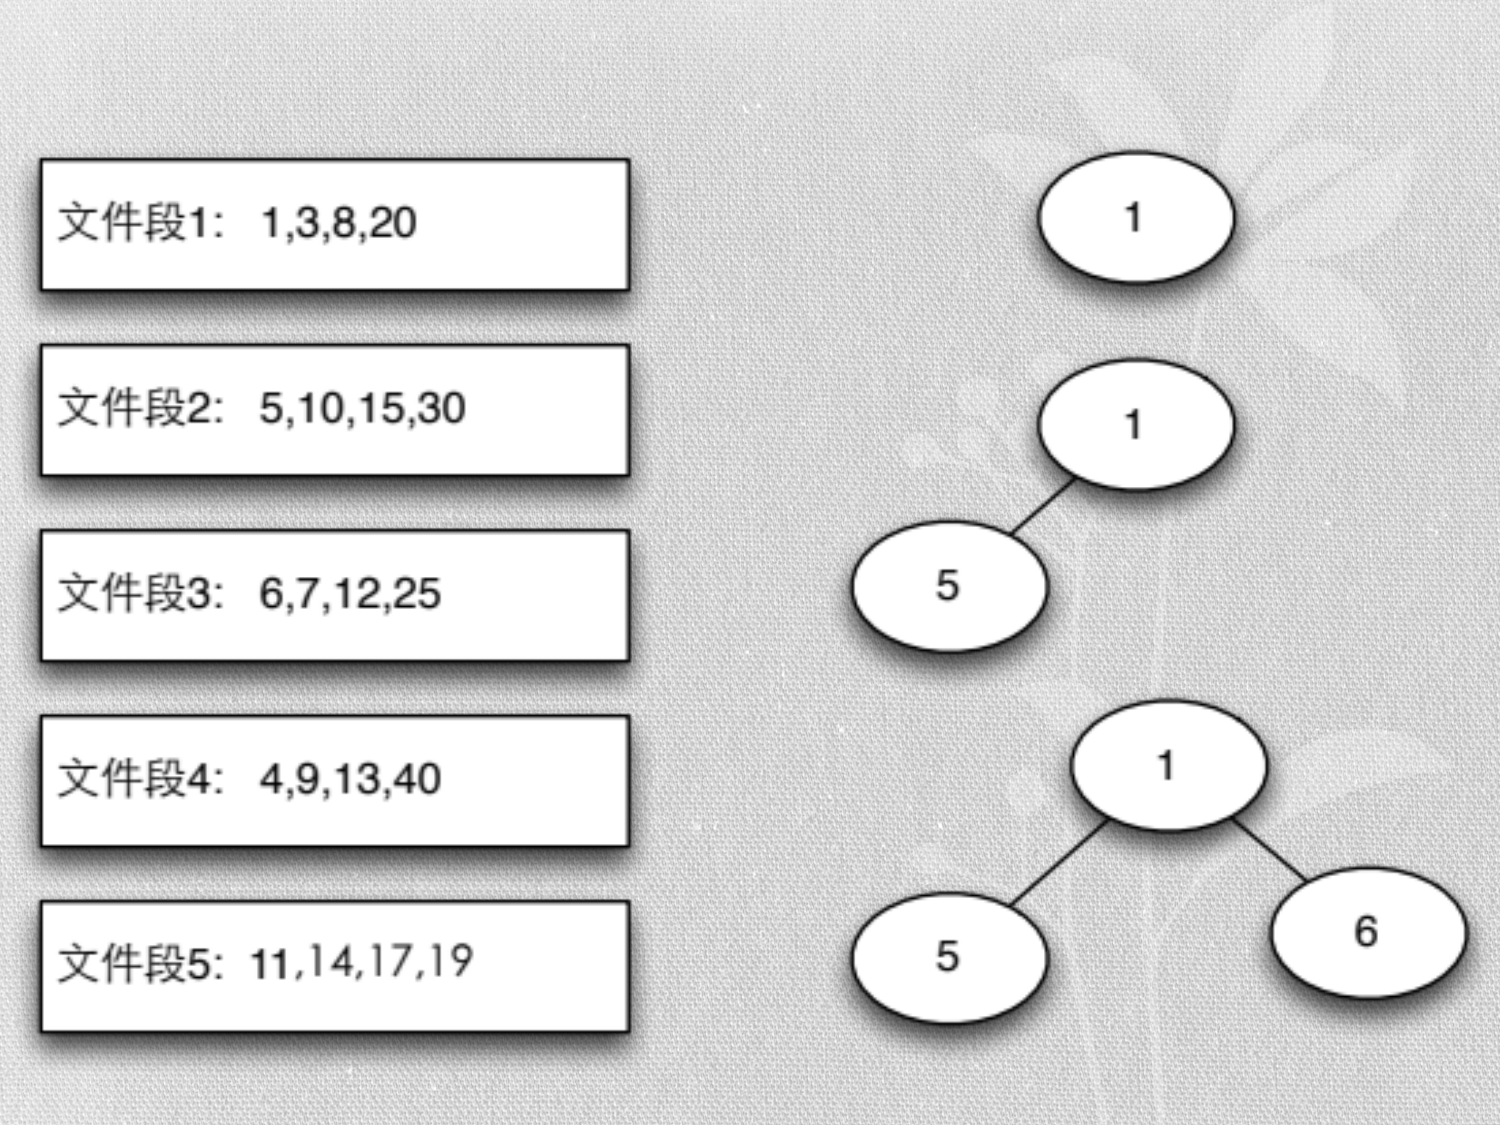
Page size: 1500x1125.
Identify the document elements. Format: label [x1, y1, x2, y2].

picture [0, 125, 1500, 1081]
